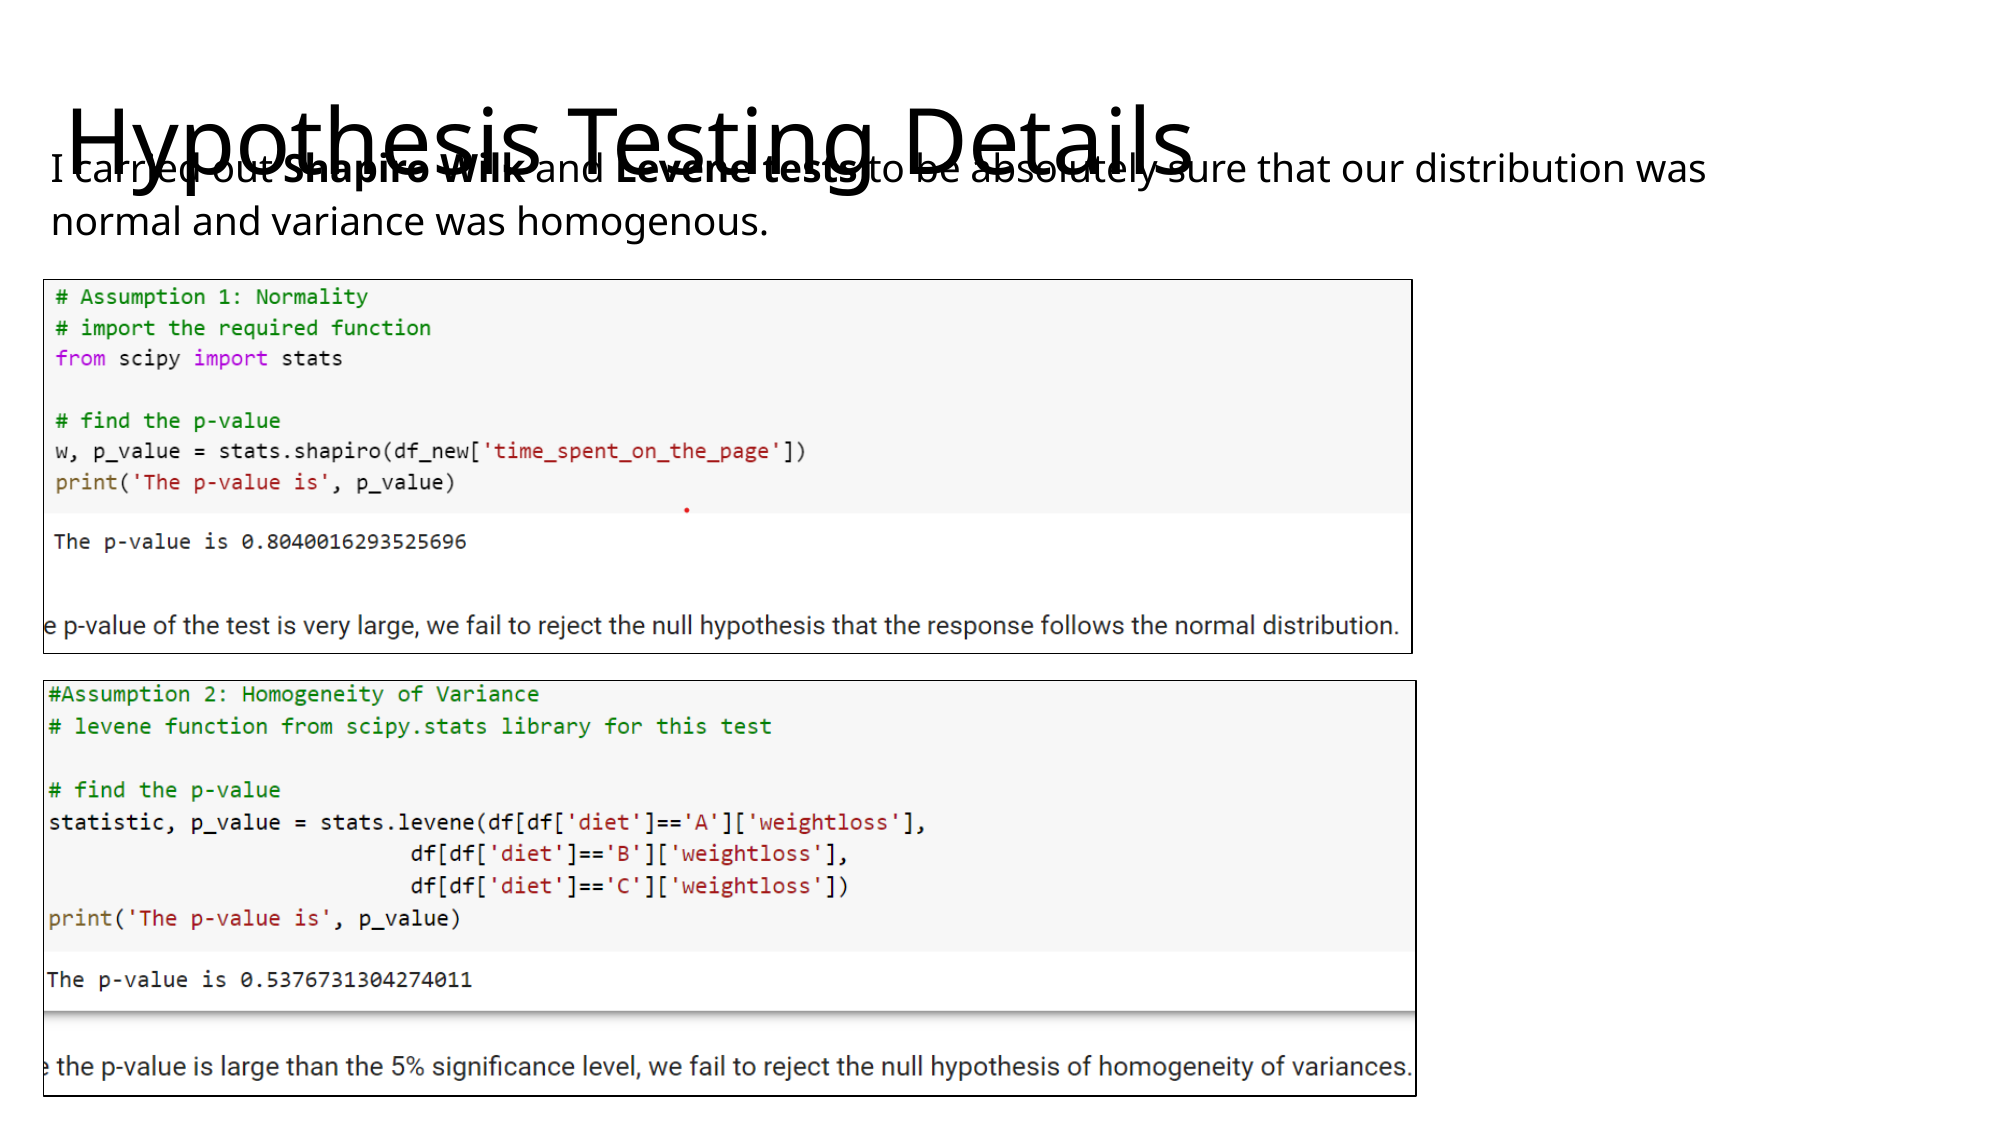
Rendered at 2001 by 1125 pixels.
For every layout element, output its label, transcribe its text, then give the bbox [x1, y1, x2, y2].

picture [44, 681, 1416, 1096]
picture [44, 280, 1412, 653]
title Hypothesis Testing Details [44, 63, 1908, 189]
list I carried out Shapiro Wilk and Levene tests to be absolutely sure that our distribution was normal and variance was homogenous. [0, 116, 1851, 795]
